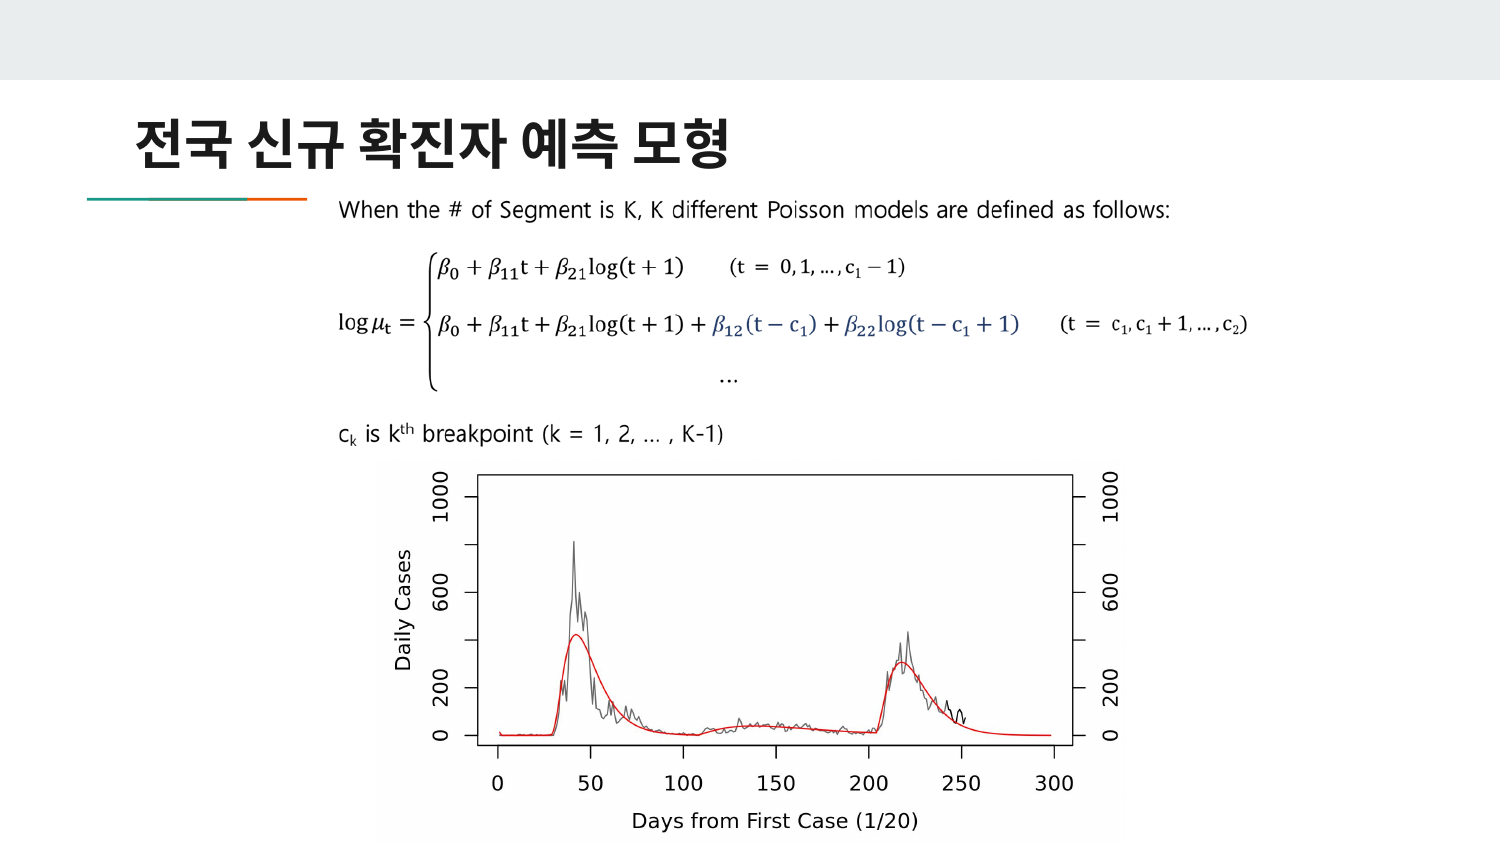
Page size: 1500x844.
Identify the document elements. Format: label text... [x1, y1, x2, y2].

picture [324, 187, 1500, 844]
title 전국 신규 확진자 예측 모형 [119, 95, 1381, 184]
